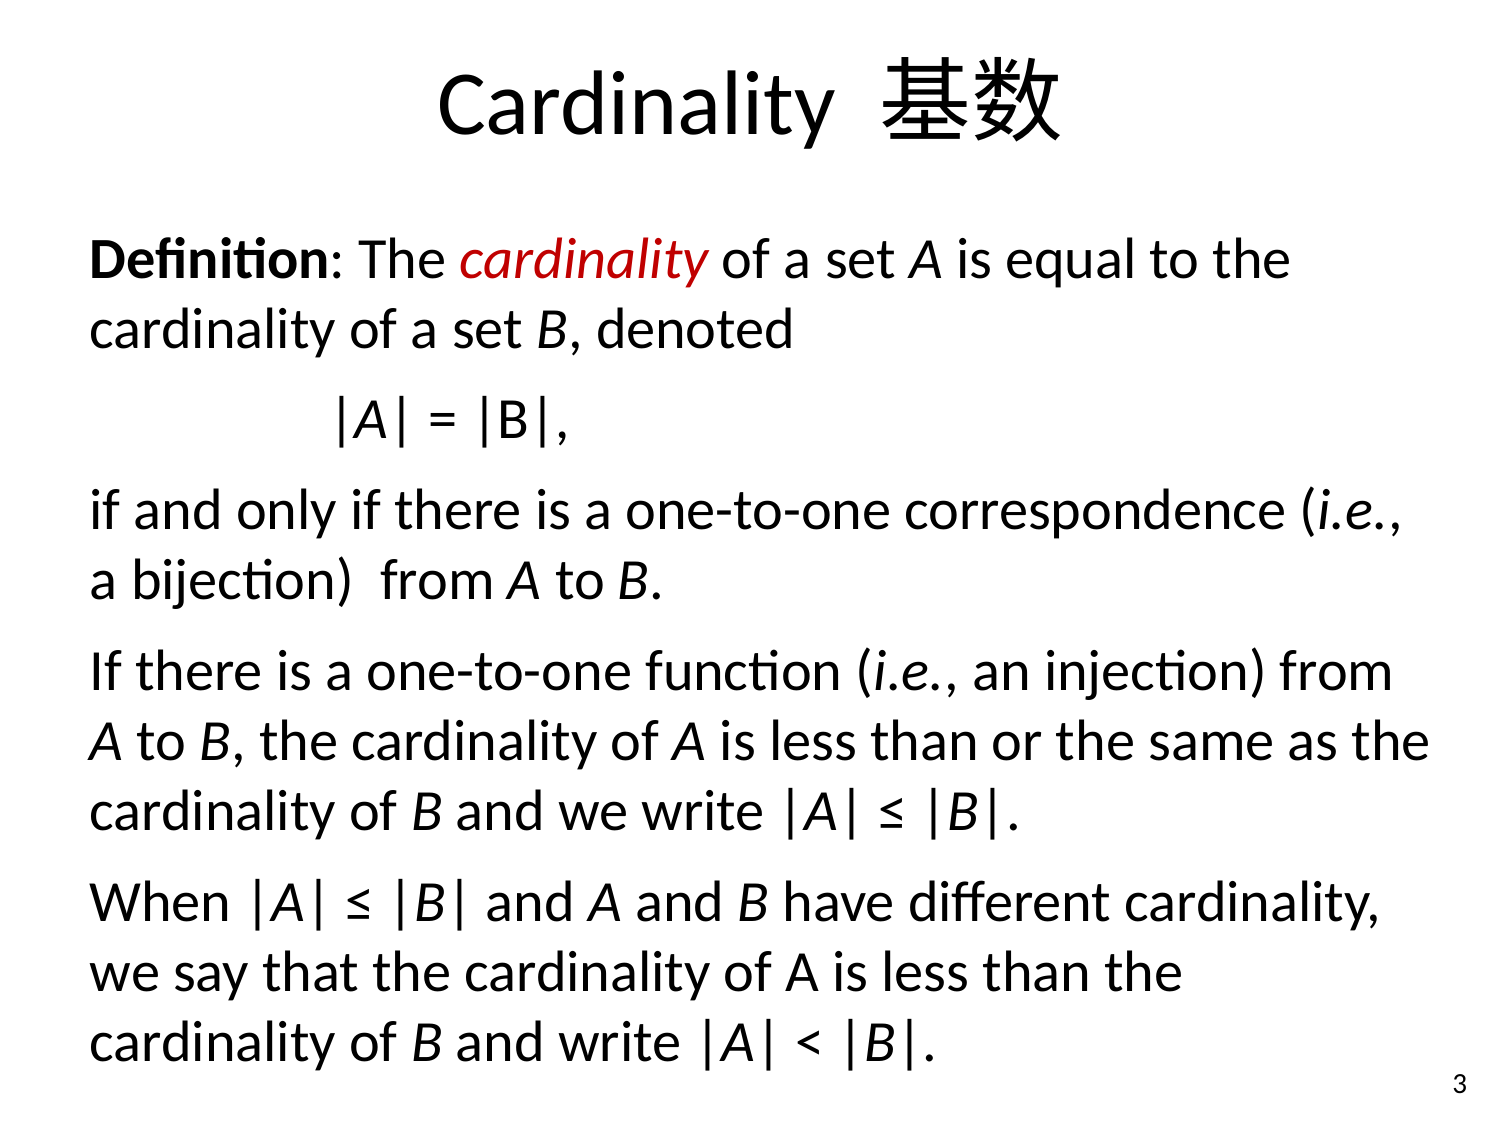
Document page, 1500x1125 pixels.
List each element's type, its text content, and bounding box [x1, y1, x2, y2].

title Cardinality 基数 [0, 0, 1500, 195]
list Definition: The cardinality of a set A is equal to the cardinality of a set B, denoted |A| = |B|, if and only if there is a one-to-one correspondence (i.e., a bijection) from A to B. If there is a one-to-one function (i.e., an injection) from A to B, the cardinality of A is less than or the same as the cardinality of B and we write |A| ≤ |B|. When |A| ≤ |B| and A and B have different cardinality, we say that the cardinality of A is less than the cardinality of B and write |A| < |B|. [75, 212, 1450, 1075]
